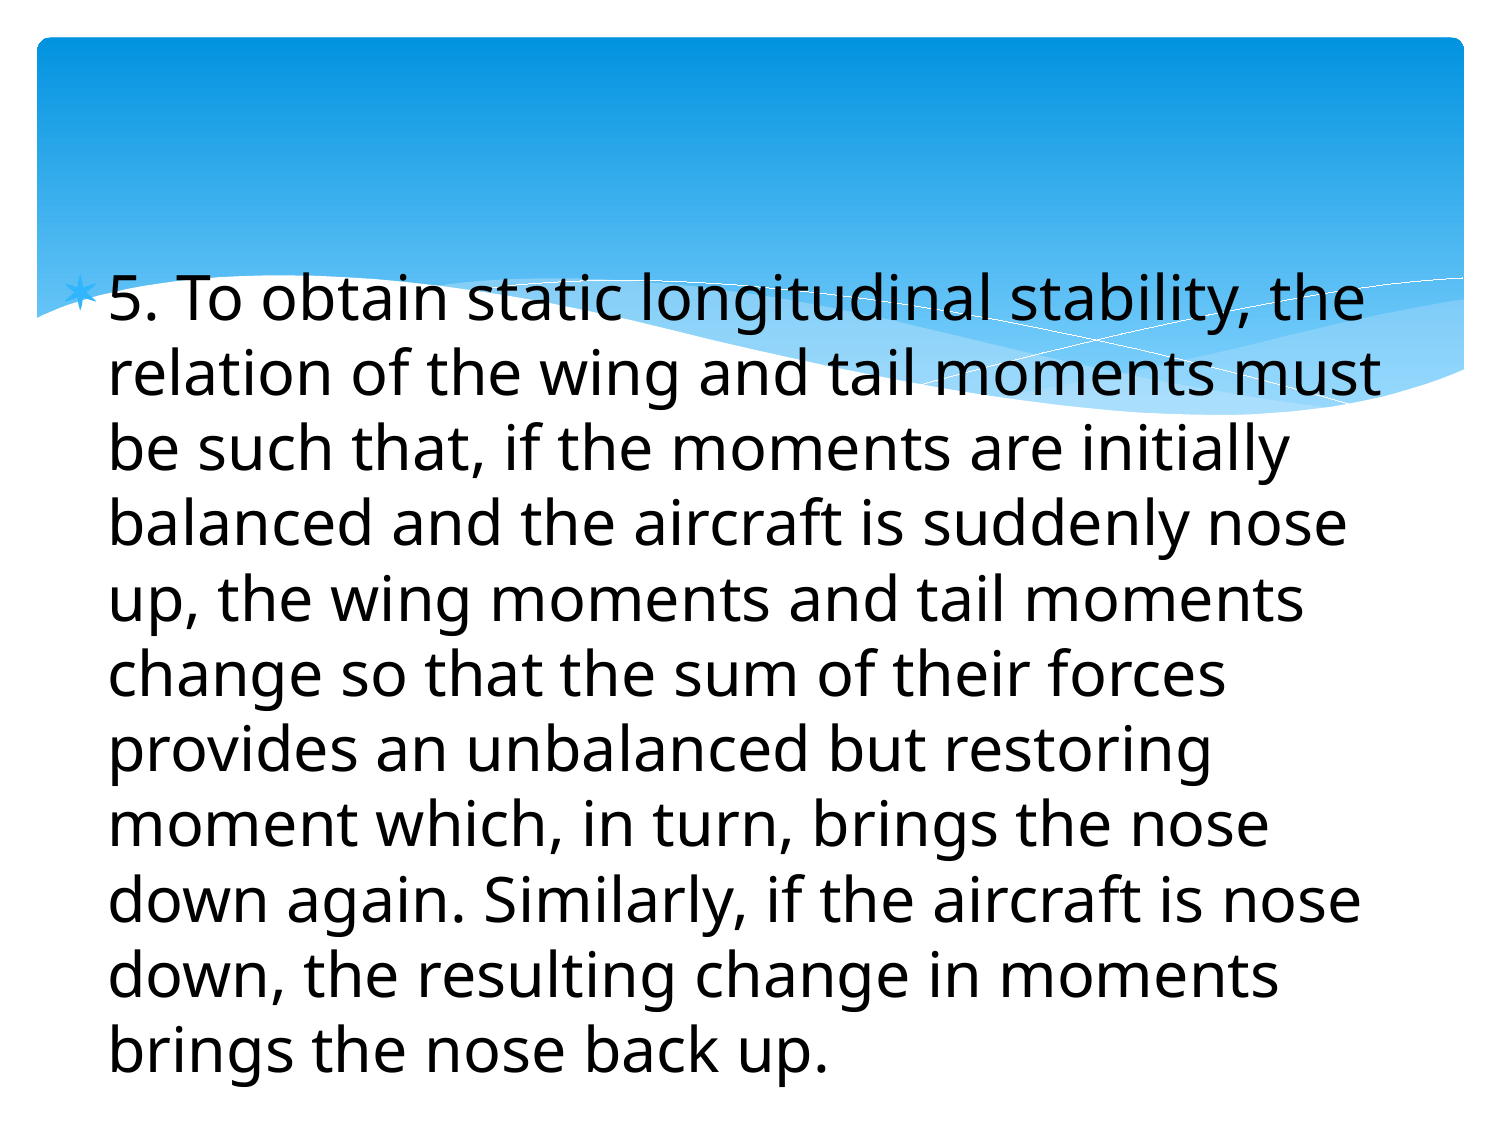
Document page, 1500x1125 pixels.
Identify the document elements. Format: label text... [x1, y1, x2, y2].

list 5. To obtain static longitudinal stability, the relation of the wing and tail moments must be such that, if the moments are initially balanced and the aircraft is suddenly nose up, the wing moments and tail moments change so that the sum of their forces provides an unbalanced but restoring moment which, in turn, brings the nose down again. Similarly, if the aircraft is nose down, the resulting change in moments brings the nose back up. [50, 249, 1463, 1100]
